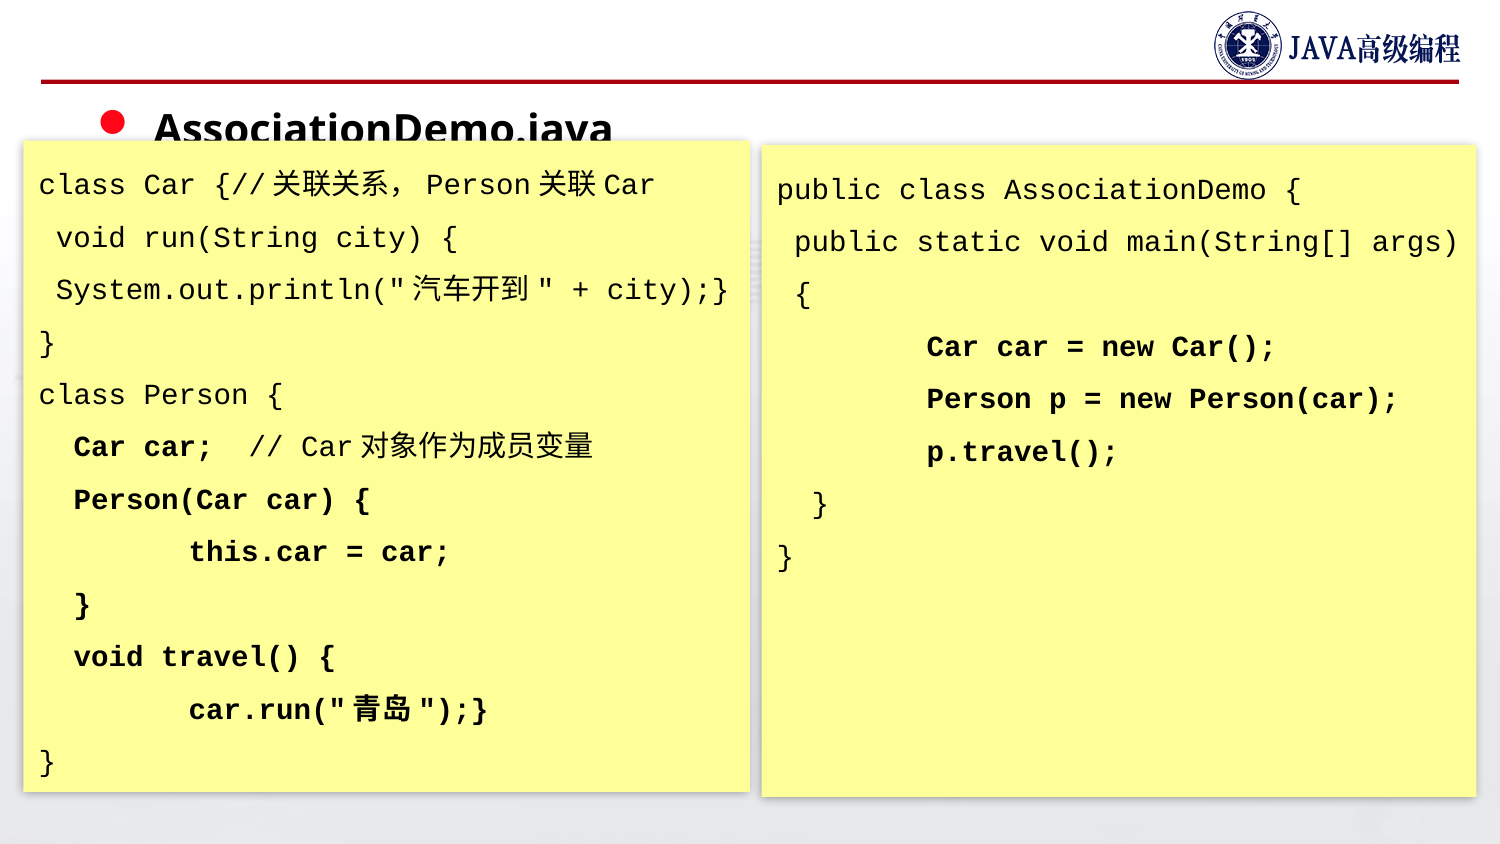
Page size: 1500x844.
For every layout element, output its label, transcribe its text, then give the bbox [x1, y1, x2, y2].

list class Car {//关联关系，Person关联Car void run(String city) { System.out.println("汽车开到" + city);} } class Person { Car car; // Car对象作为成员变量 Person(Car car) { this.car = car; } void travel() { car.run("青岛");} } [23, 140, 751, 793]
list AssociationDemo.java [81, 70, 1429, 143]
picture [0, 0, 1500, 844]
list public class AssociationDemo { public static void main(String[] args) { Car car = new Car(); Person p = new Person(car); p.travel(); } } [761, 144, 1477, 798]
